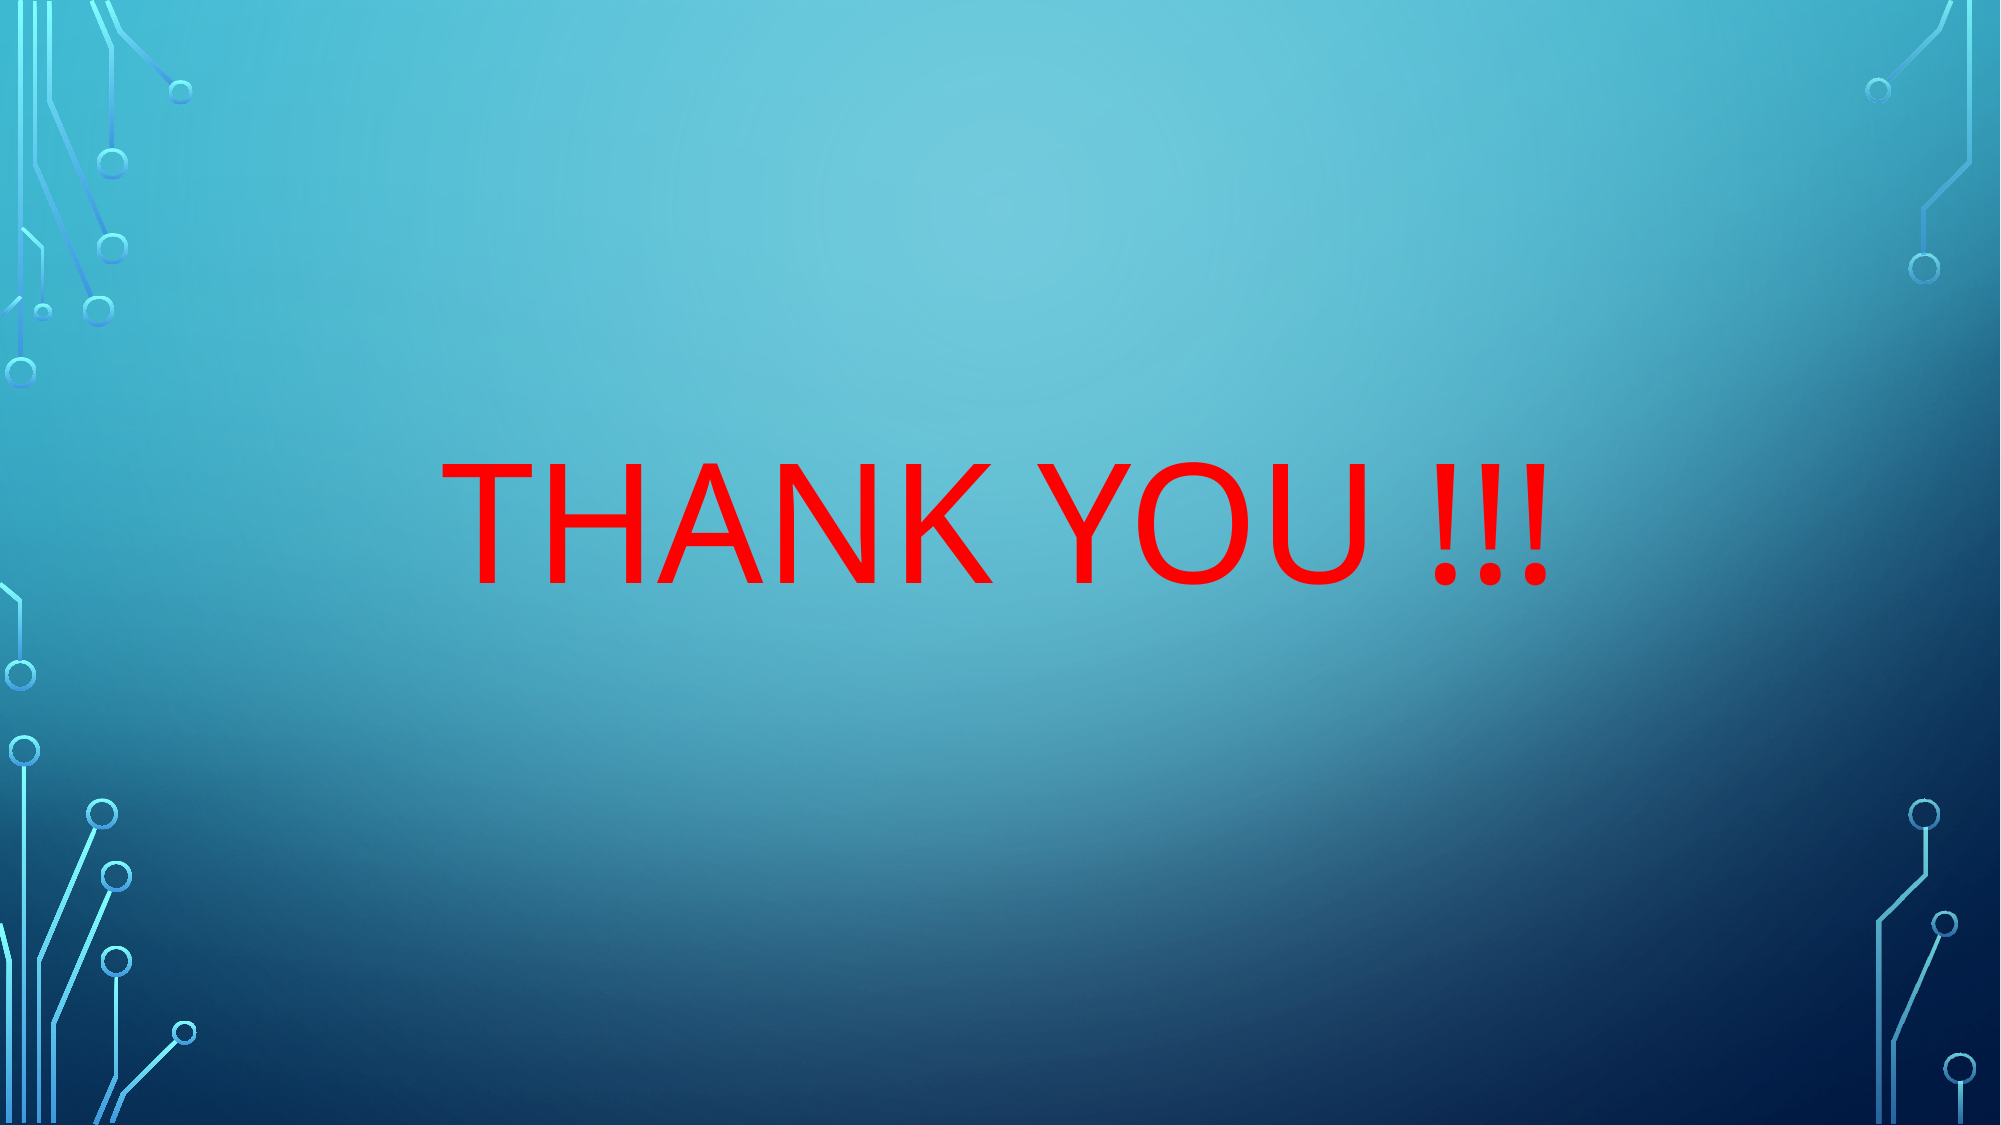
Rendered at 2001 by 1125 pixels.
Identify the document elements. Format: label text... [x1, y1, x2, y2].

list THANK YOU !!! [187, 369, 1813, 950]
